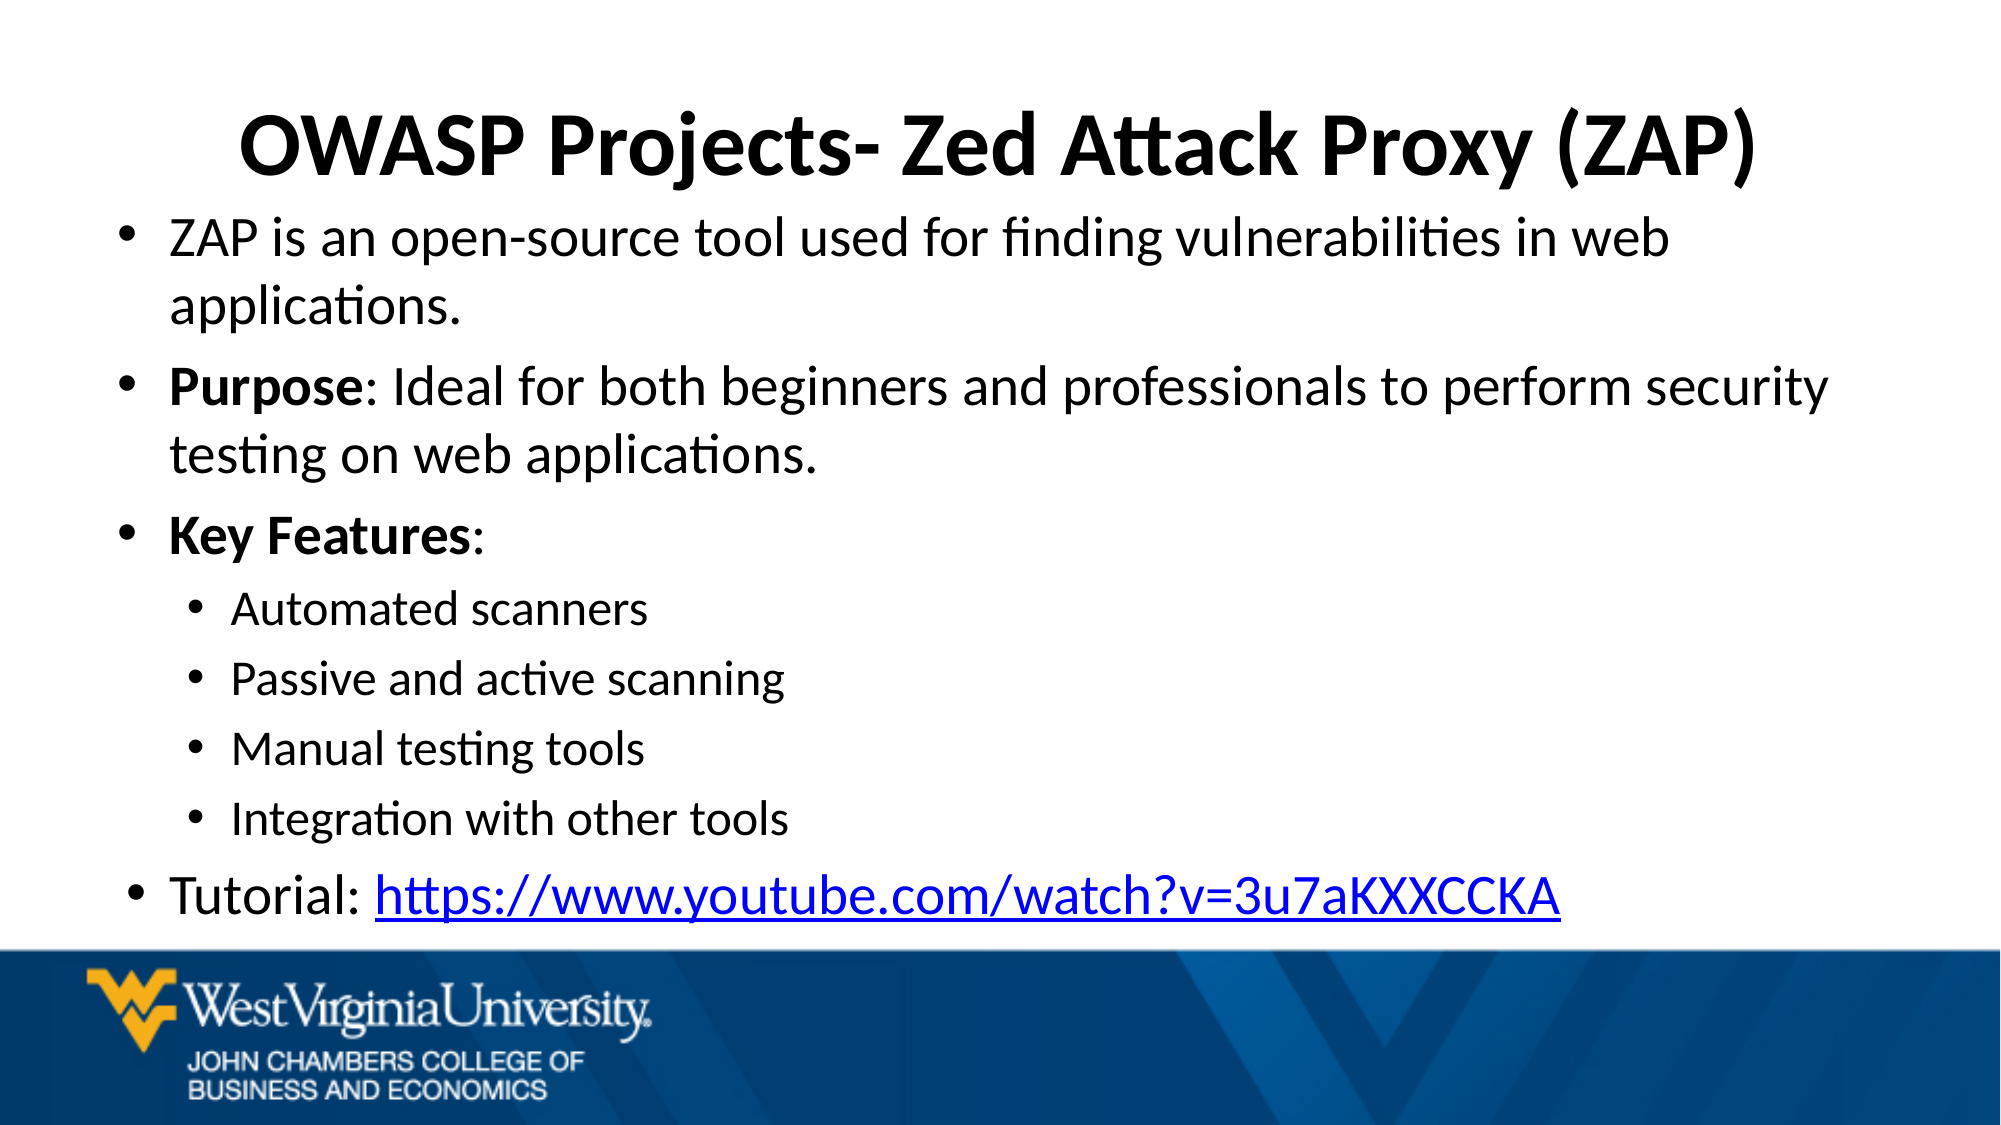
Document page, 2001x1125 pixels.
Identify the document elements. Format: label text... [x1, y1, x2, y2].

picture [0, 0, 2001, 1125]
list ZAP is an open-source tool used for finding vulnerabilities in web applications. Purpose: Ideal for both beginners and professionals to perform security testing on web applications. Key Features: Automated scanners Passive and active scanning Manual testing tools Integration with other tools Tutorial: https://www.youtube.com/watch?v=3u7aKXXCCKA [102, 191, 1903, 934]
title OWASP Projects- Zed Attack Proxy (ZAP) [99, 45, 1900, 233]
